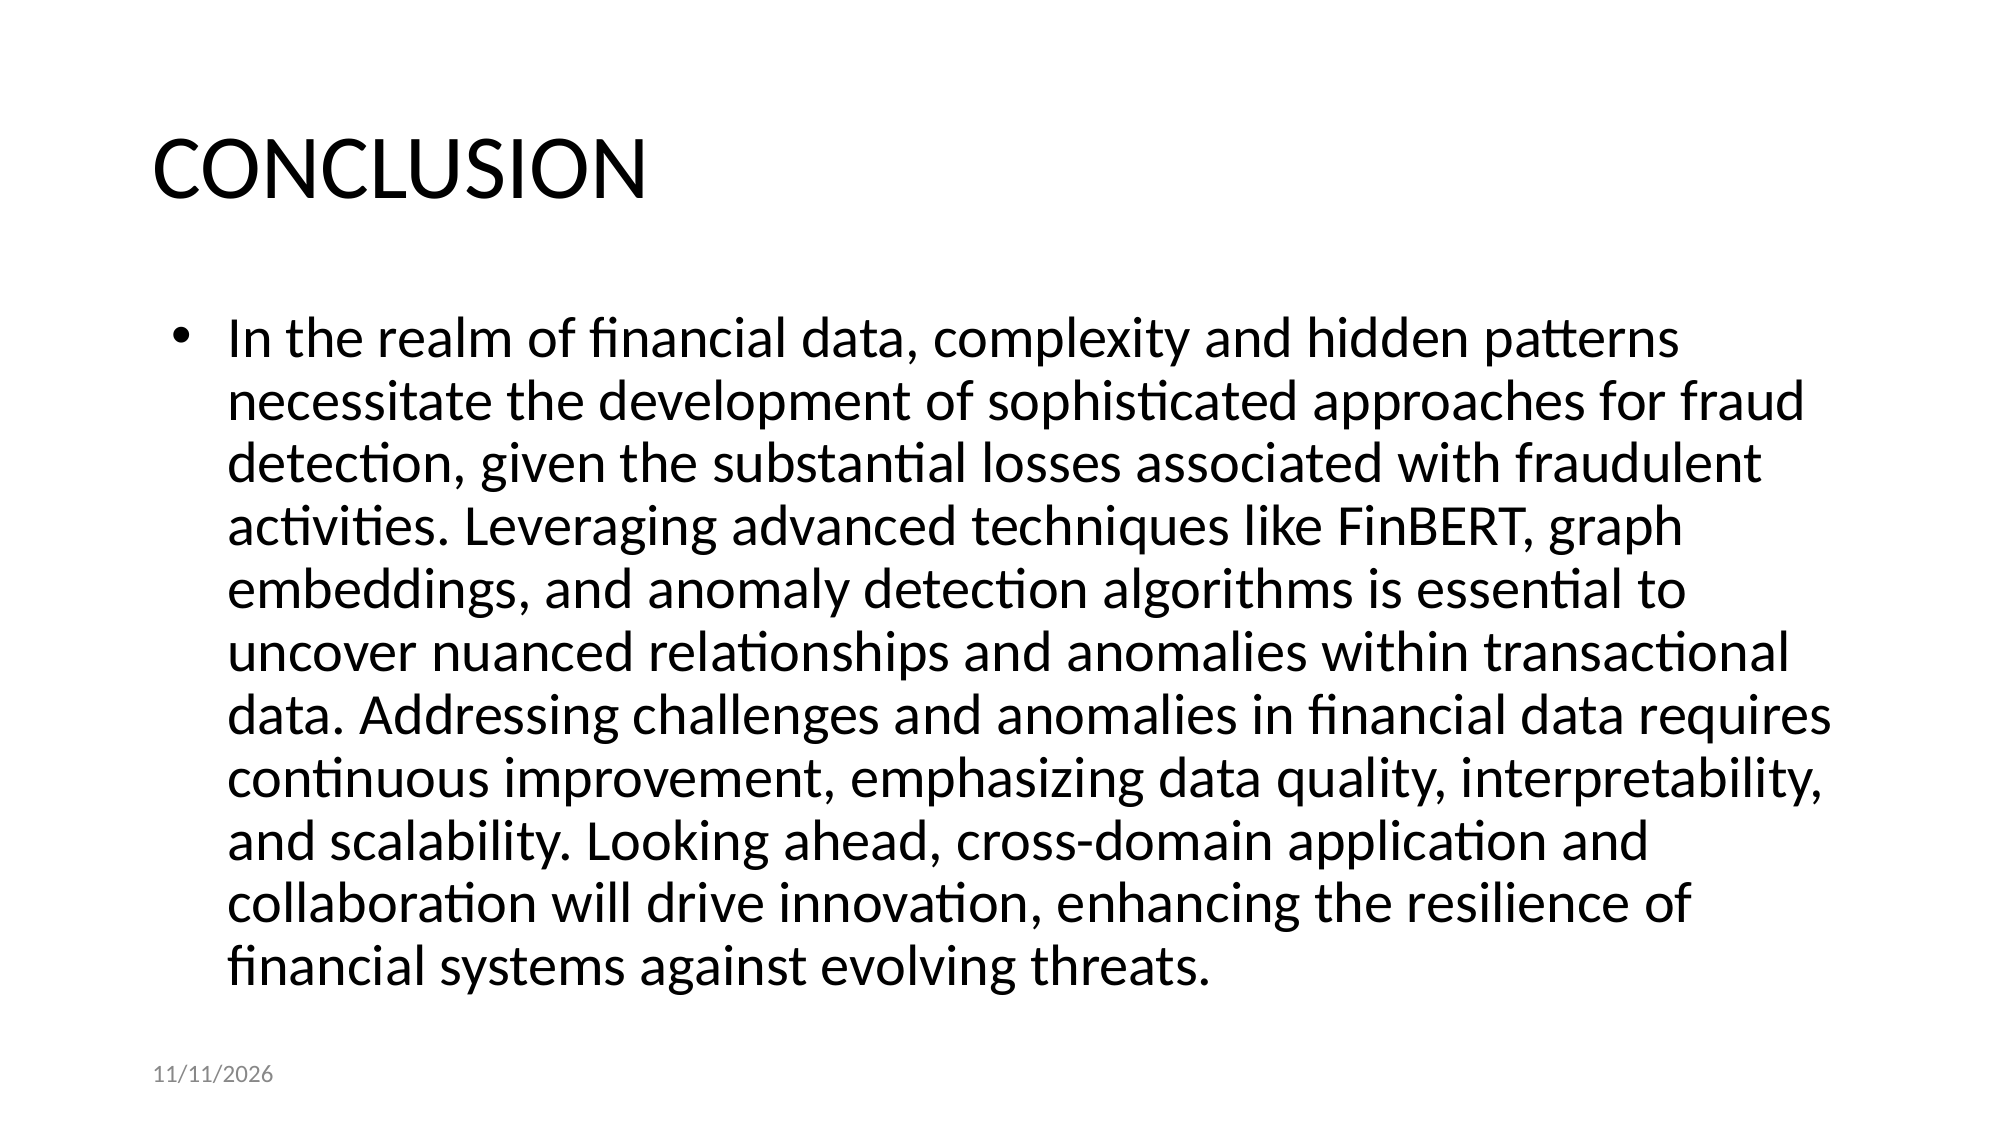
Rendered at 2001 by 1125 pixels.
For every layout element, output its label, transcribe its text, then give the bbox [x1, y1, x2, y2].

title CONCLUSION [137, 59, 1863, 278]
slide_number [137, 1042, 588, 1103]
list In the realm of financial data, complexity and hidden patterns necessitate the development of sophisticated approaches for fraud detection, given the substantial losses associated with fraudulent activities. Leveraging advanced techniques like FinBERT, graph embeddings, and anomaly detection algorithms is essential to uncover nuanced relationships and anomalies within transactional data. Addressing challenges and anomalies in financial data requires continuous improvement, emphasizing data quality, interpretability, and scalability. Looking ahead, cross-domain application and collaboration will drive innovation, enhancing the resilience of financial systems against evolving threats. [137, 299, 1863, 1014]
